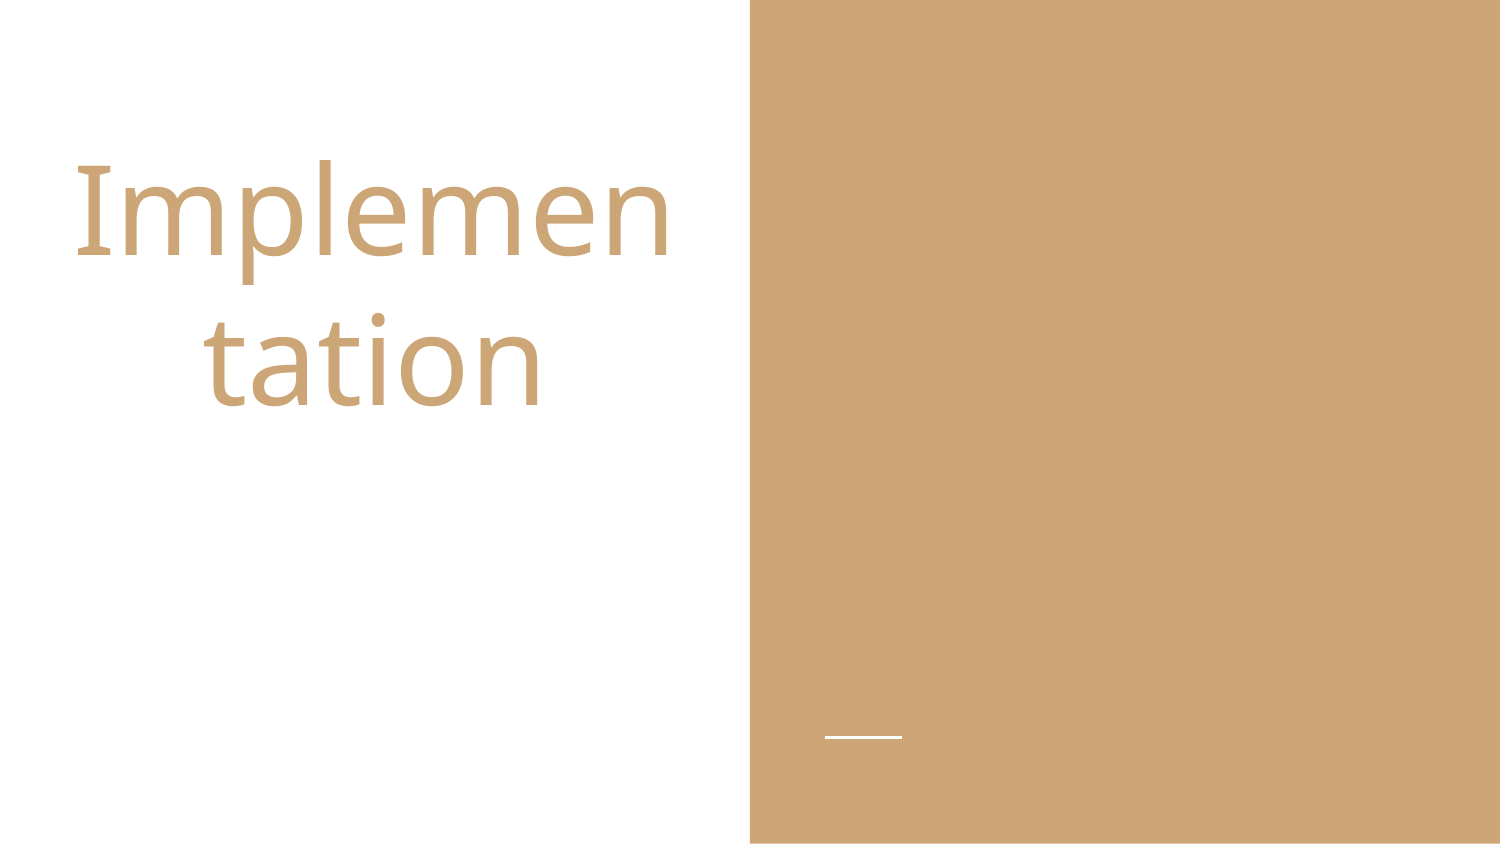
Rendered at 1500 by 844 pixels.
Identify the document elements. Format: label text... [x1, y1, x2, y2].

title Implementation [43, 152, 708, 446]
